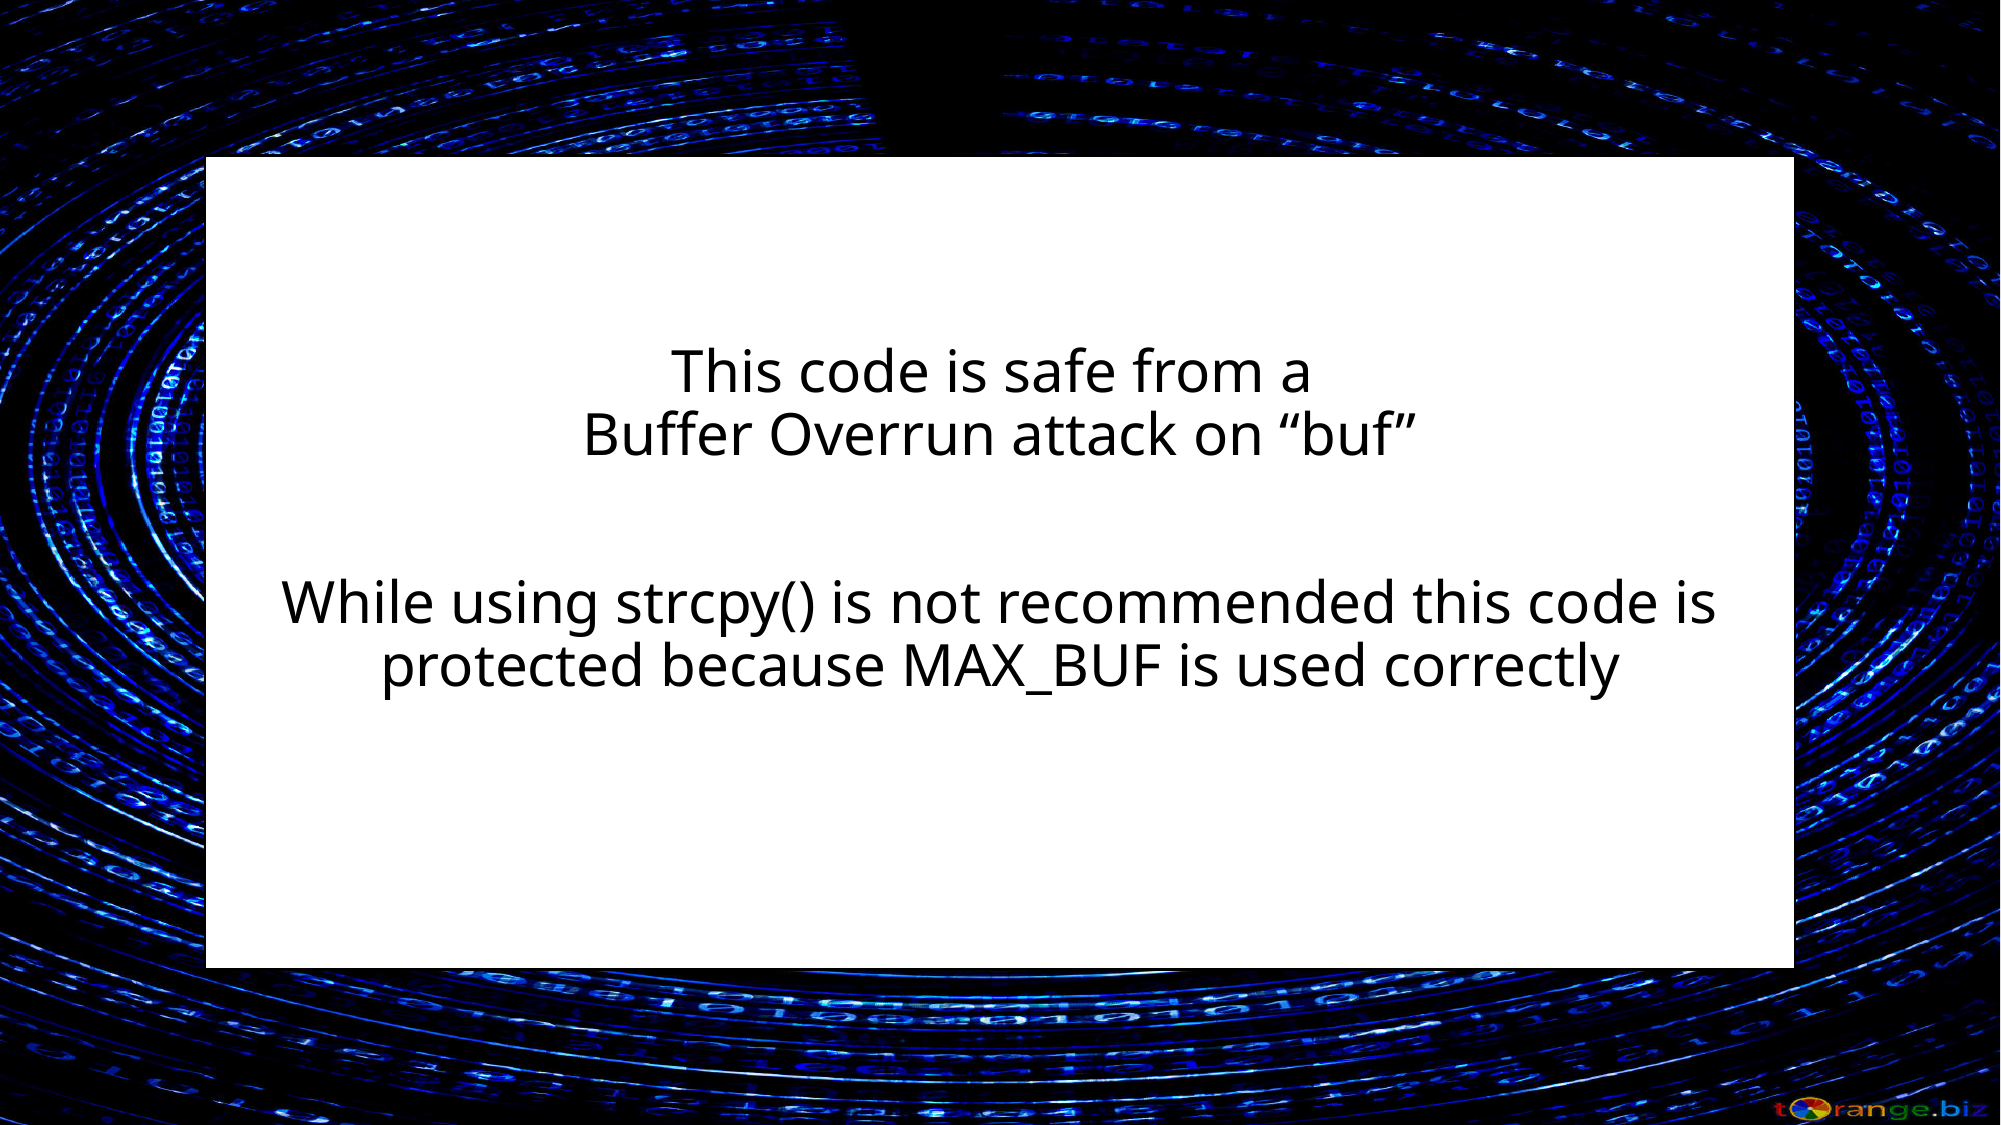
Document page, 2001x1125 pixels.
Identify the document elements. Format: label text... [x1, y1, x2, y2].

text_box This code is safe from a Buffer Overrun attack on “buf” While using strcpy() is not recommended this code is protected because MAX_BUF is used correctly [204, 154, 1796, 971]
picture [0, 0, 2001, 1125]
